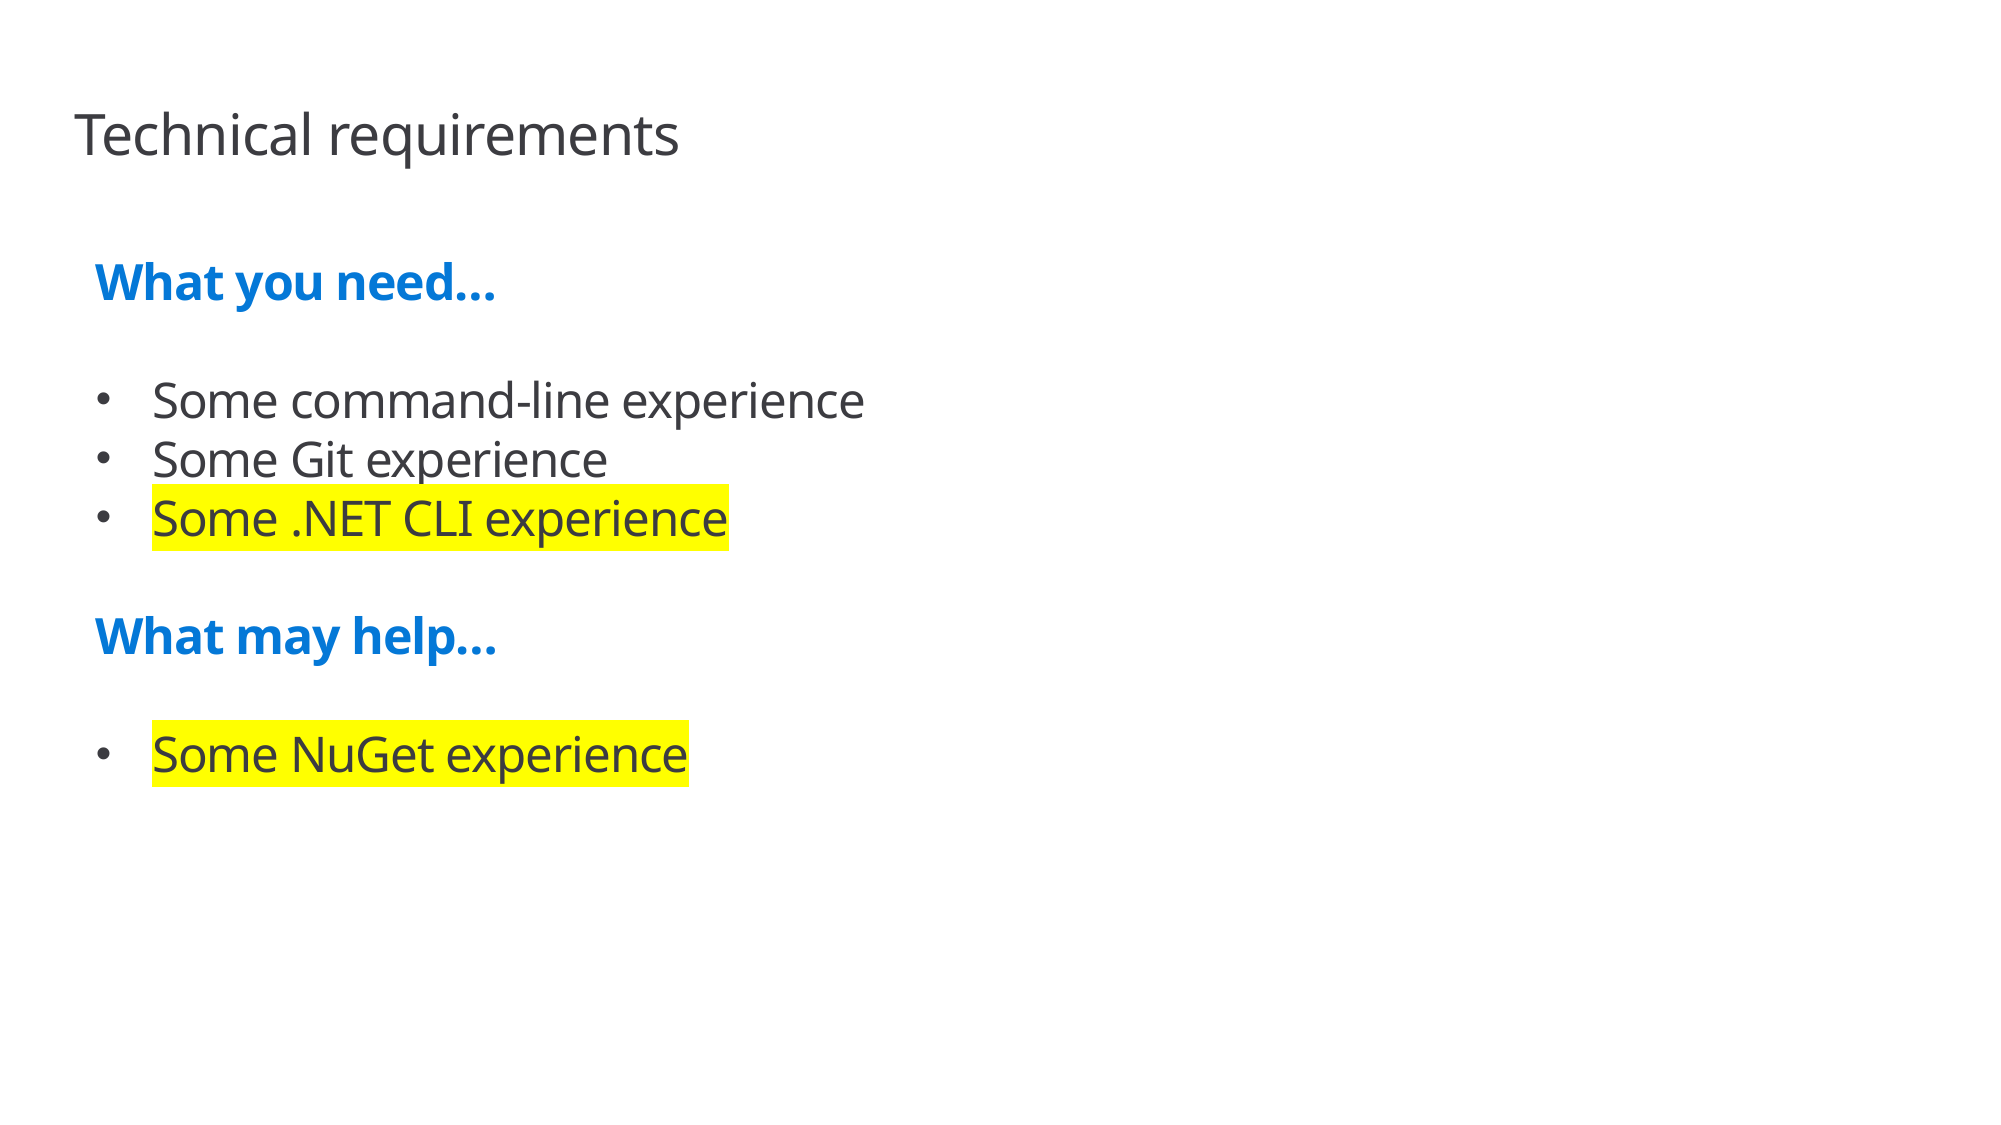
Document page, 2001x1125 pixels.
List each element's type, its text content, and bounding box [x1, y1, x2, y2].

list What you need… Some command-line experience Some Git experience Some .NET CLI experience What may help… Some NuGet experience [95, 235, 1904, 863]
title Technical requirements [74, 91, 1930, 225]
